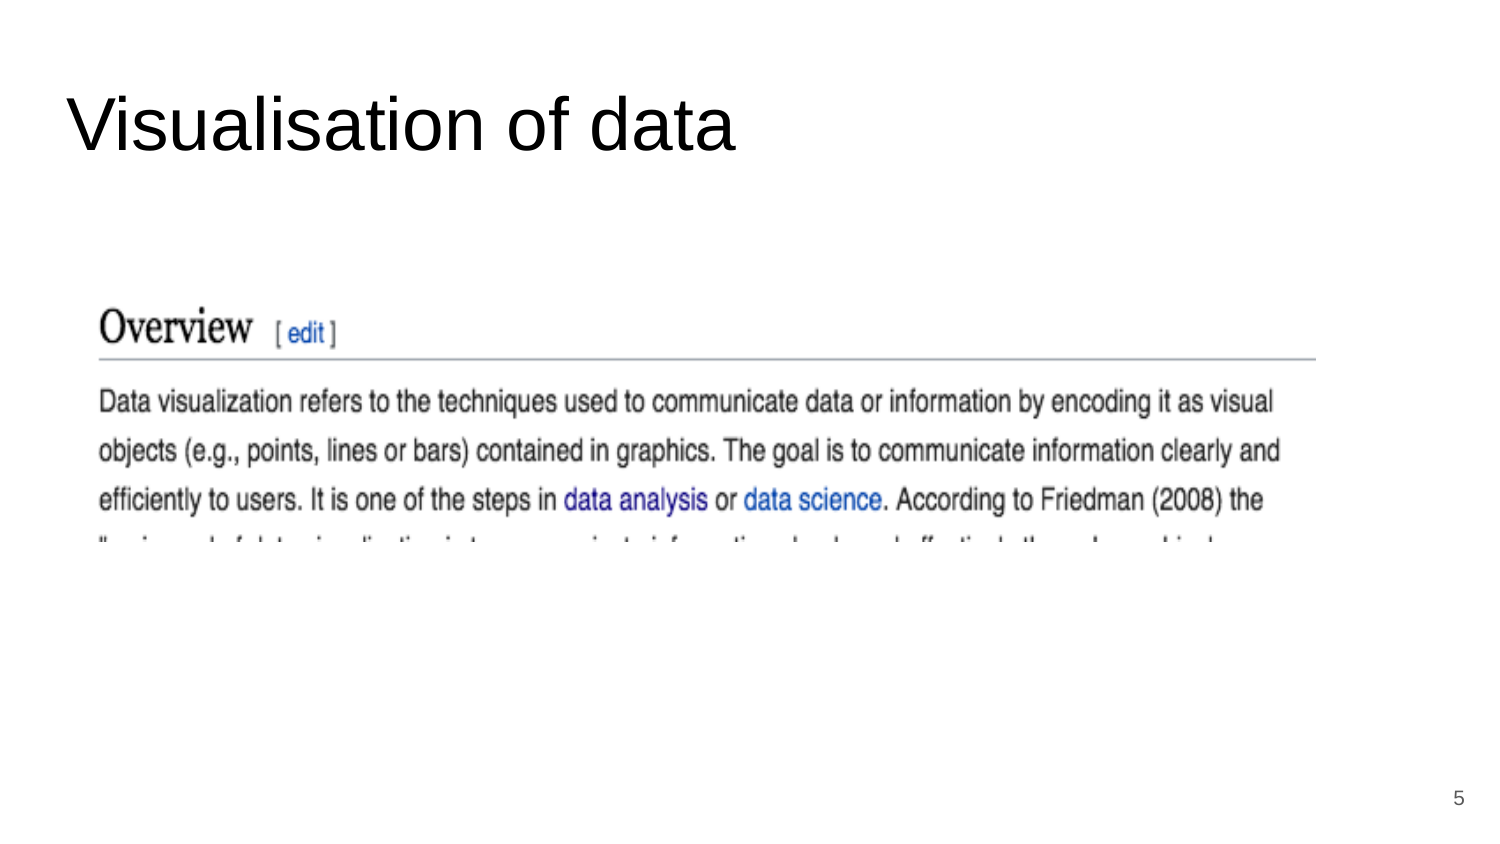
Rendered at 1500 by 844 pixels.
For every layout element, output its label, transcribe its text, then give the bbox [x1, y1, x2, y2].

title Visualisation of data [51, 72, 1449, 167]
picture [63, 282, 1316, 542]
slide_number ‹#› [1389, 764, 1480, 830]
